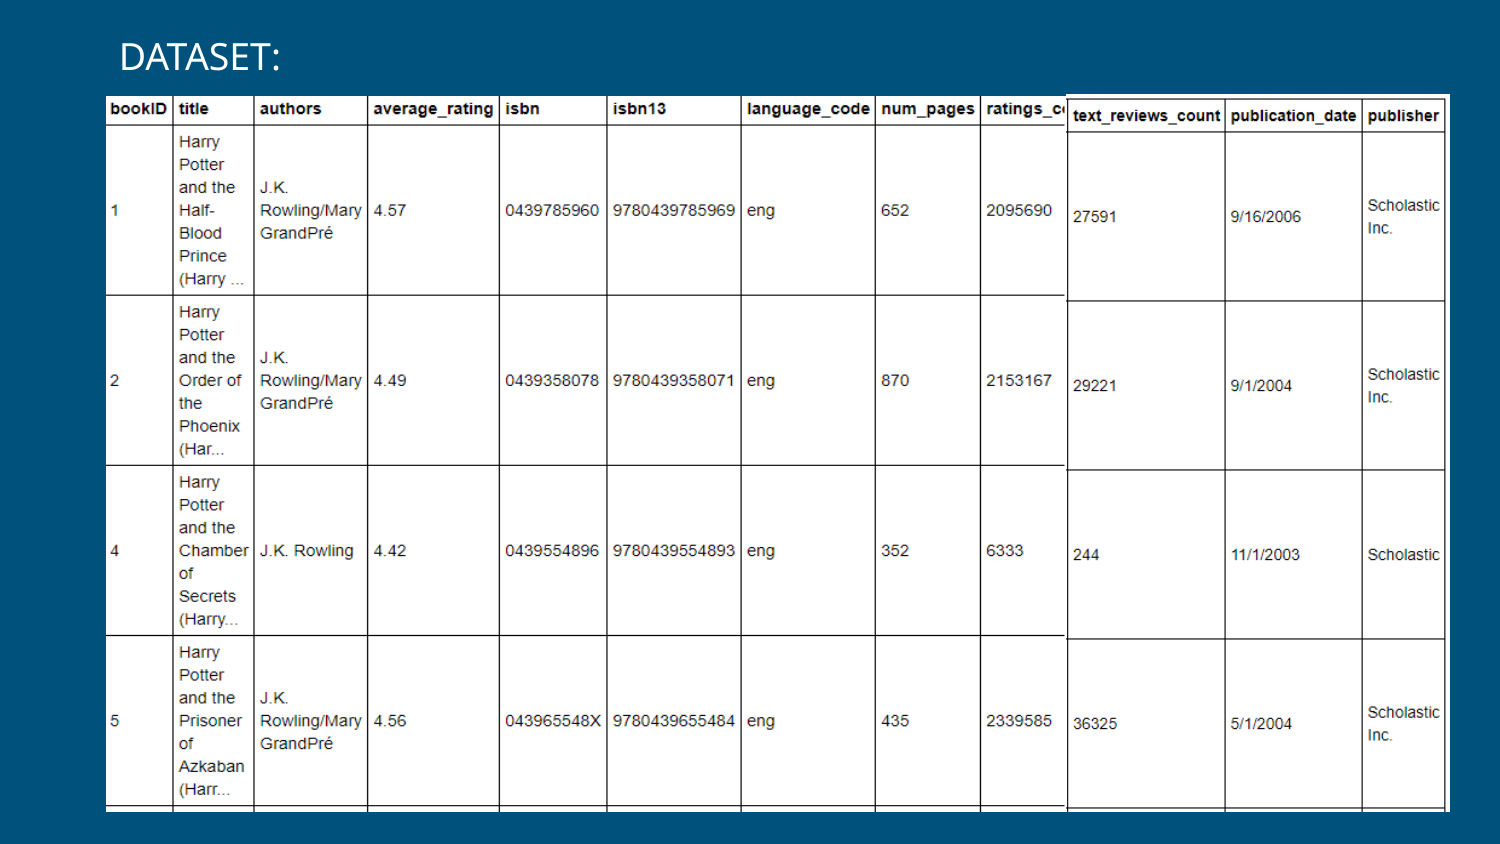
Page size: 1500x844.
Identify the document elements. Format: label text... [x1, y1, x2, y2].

text_box DATASET: [103, 18, 867, 93]
picture [107, 95, 1449, 811]
